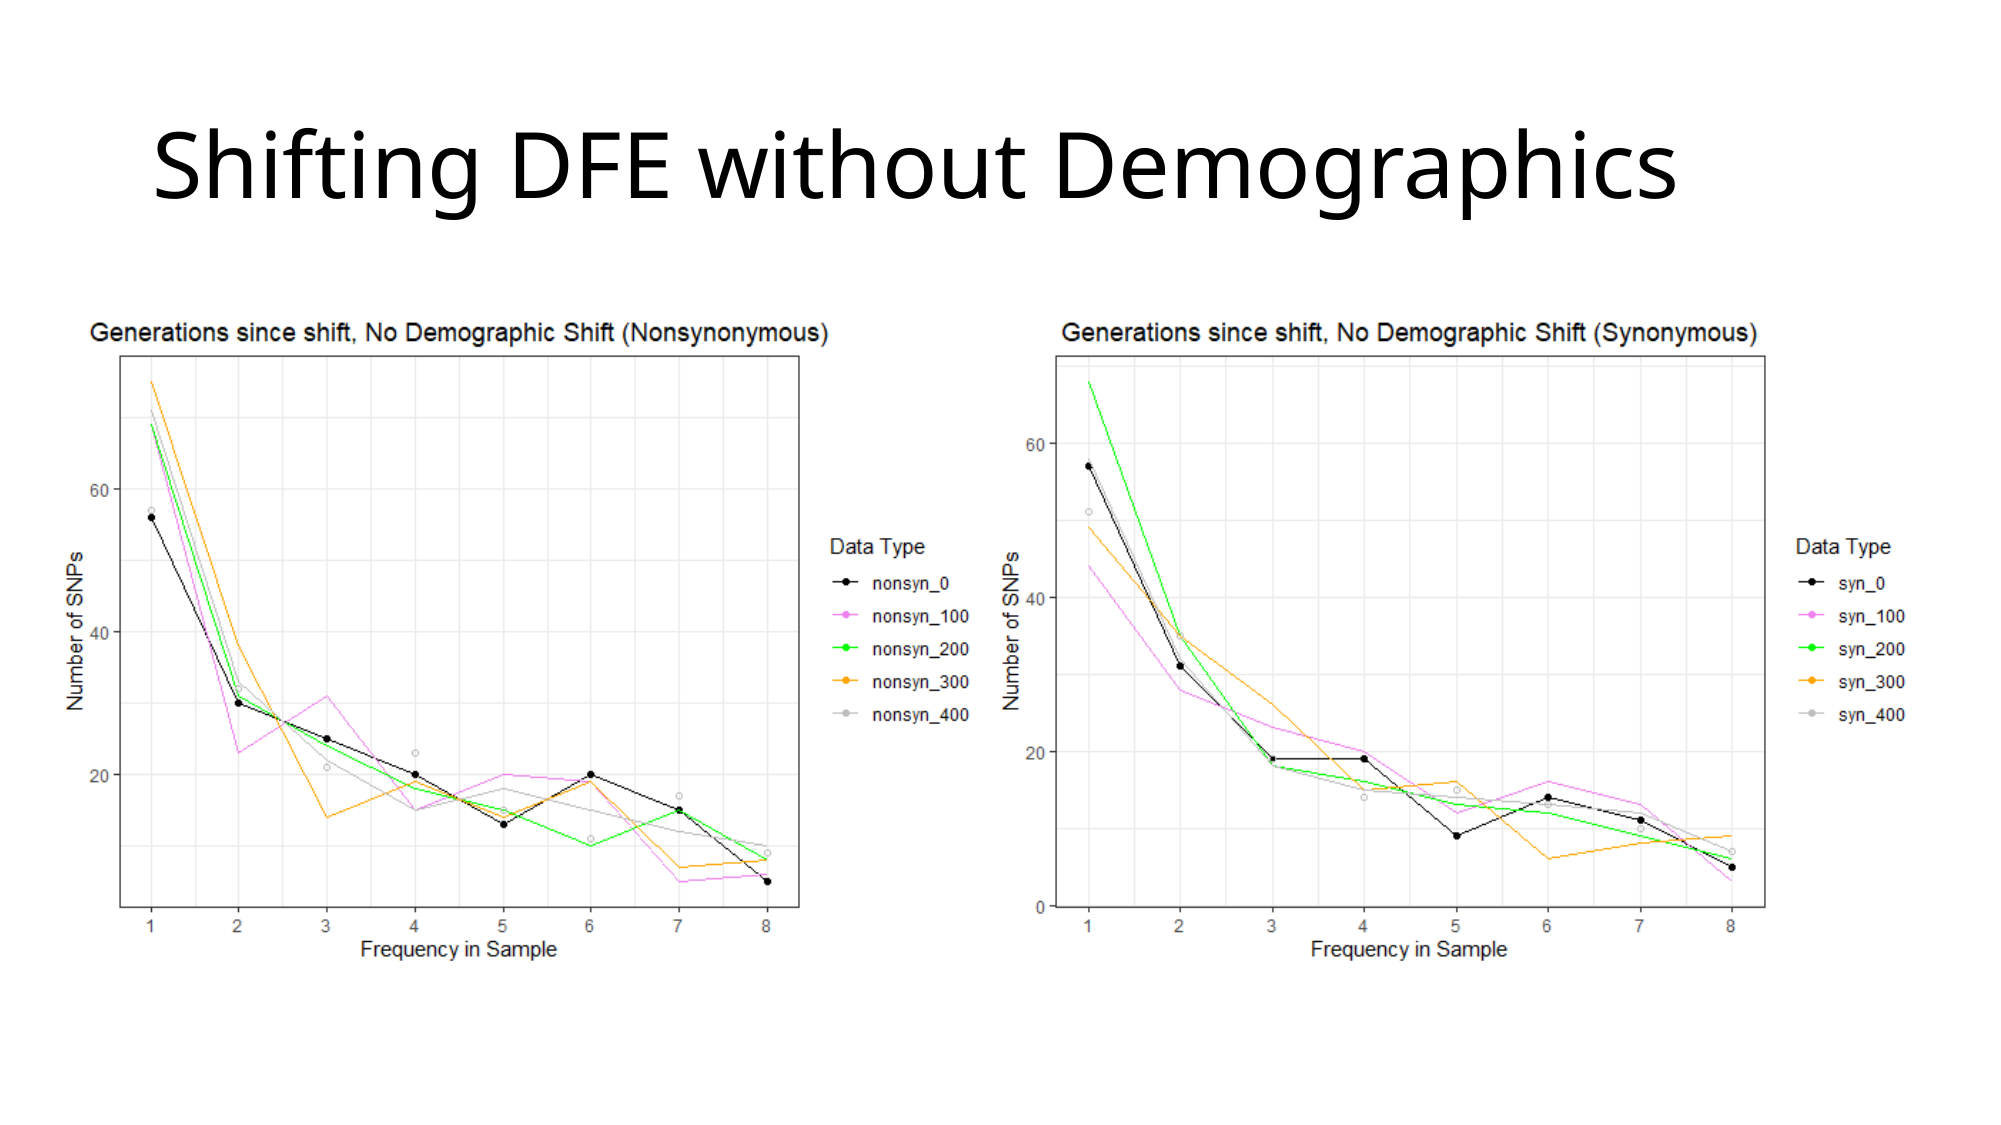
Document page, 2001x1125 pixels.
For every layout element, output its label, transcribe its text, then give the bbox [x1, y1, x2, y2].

picture [54, 310, 1927, 971]
title Shifting DFE without Demographics [137, 59, 1863, 278]
